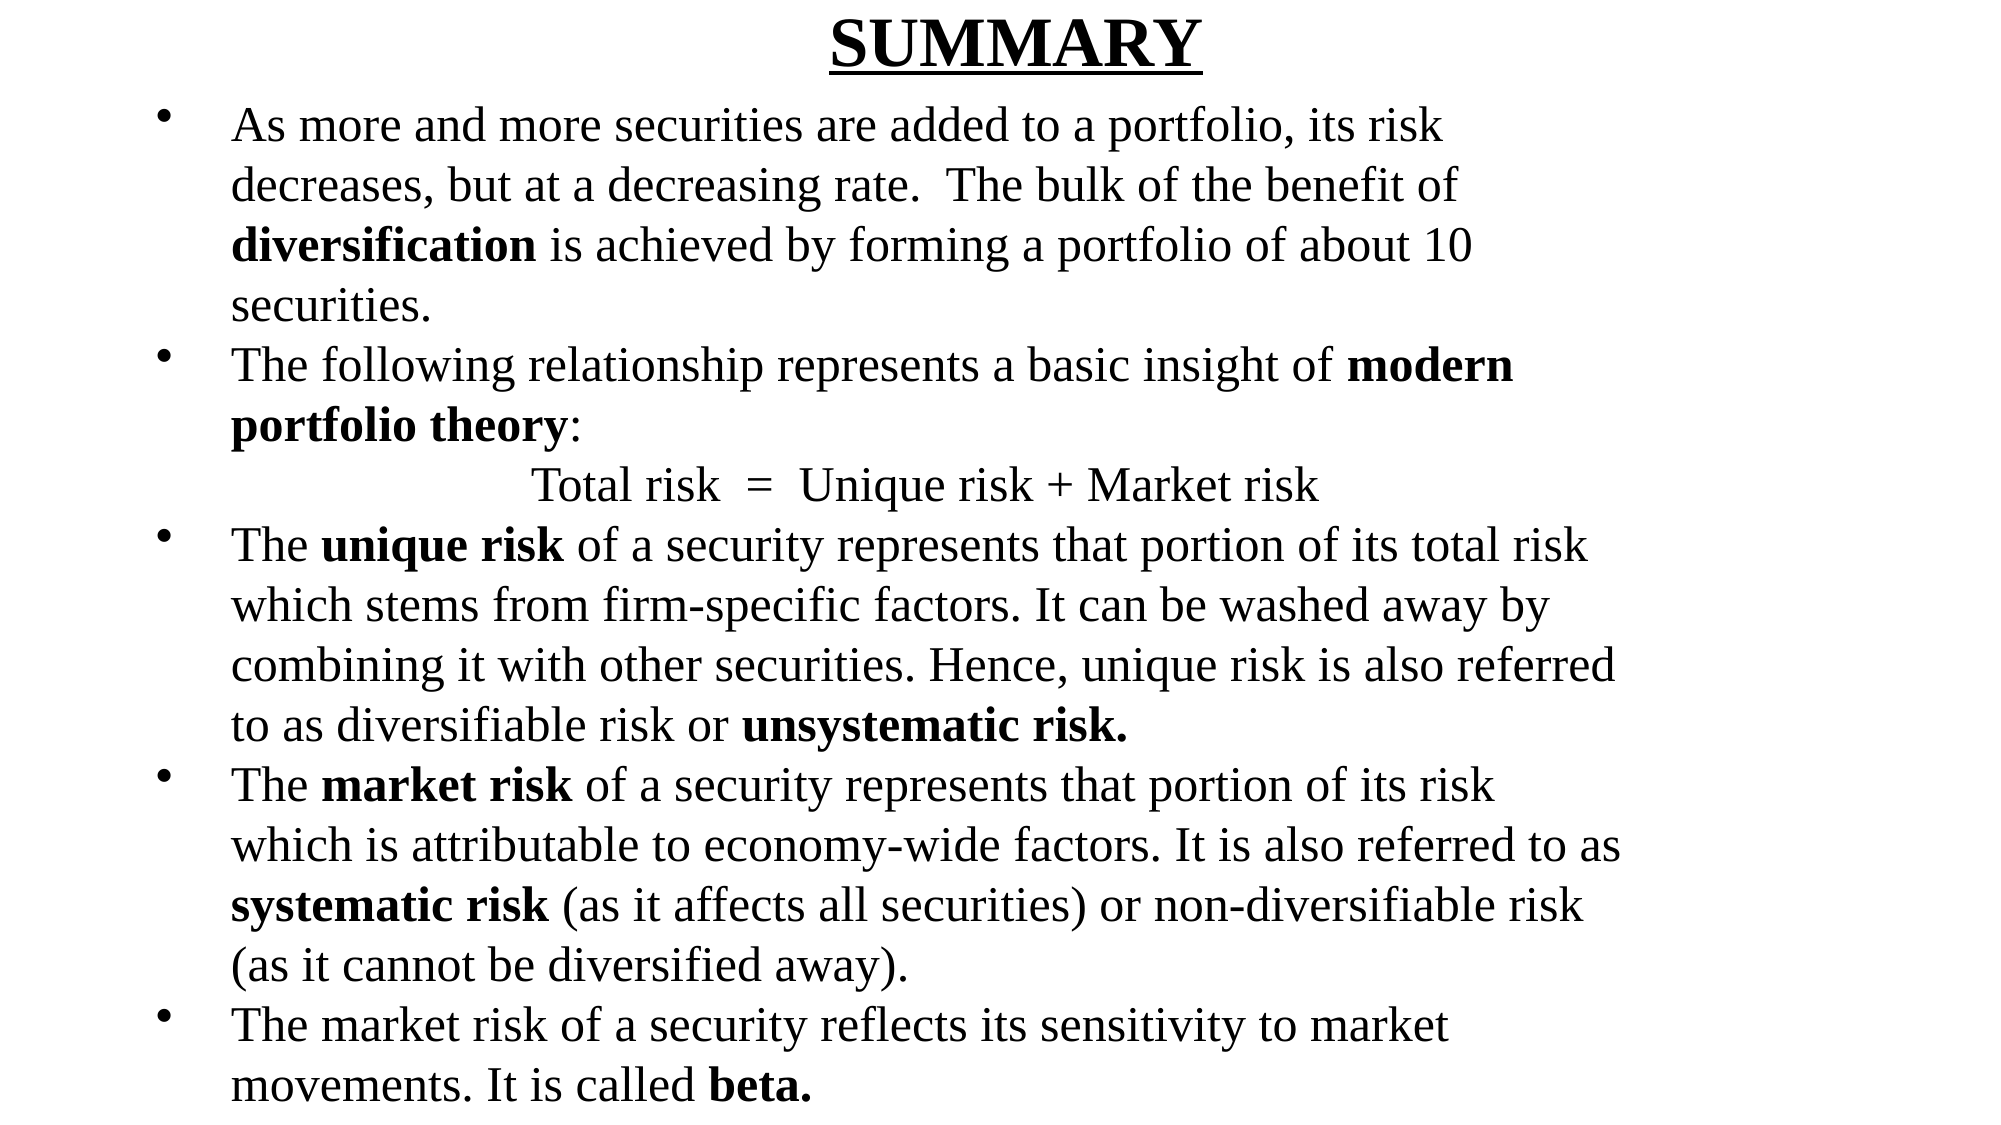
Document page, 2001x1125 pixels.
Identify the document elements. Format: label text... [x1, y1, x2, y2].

text_box SUMMARY [637, 0, 1395, 89]
text_box As more and more securities are added to a portfolio, its risk decreases, but at a decreasing rate. The bulk of the benefit of diversification is achieved by forming a portfolio of about 10 securities. The following relationship represents a basic insight of modern portfolio theory: Total risk = Unique risk + Market risk The unique risk of a security represents that portion of its total risk which stems from firm-specific factors. It can be washed away by combining it with other securities. Hence, unique risk is also referred to as diversifiable risk or unsystematic risk. The market risk of a security represents that portion of its risk which is attributable to economy-wide factors. It is also referred to as systematic risk (as it affects all securities) or non-diversifiable risk (as it cannot be diversified away). The market risk of a security reflects its sensitivity to market movements. It is called beta. [141, 84, 1955, 1120]
